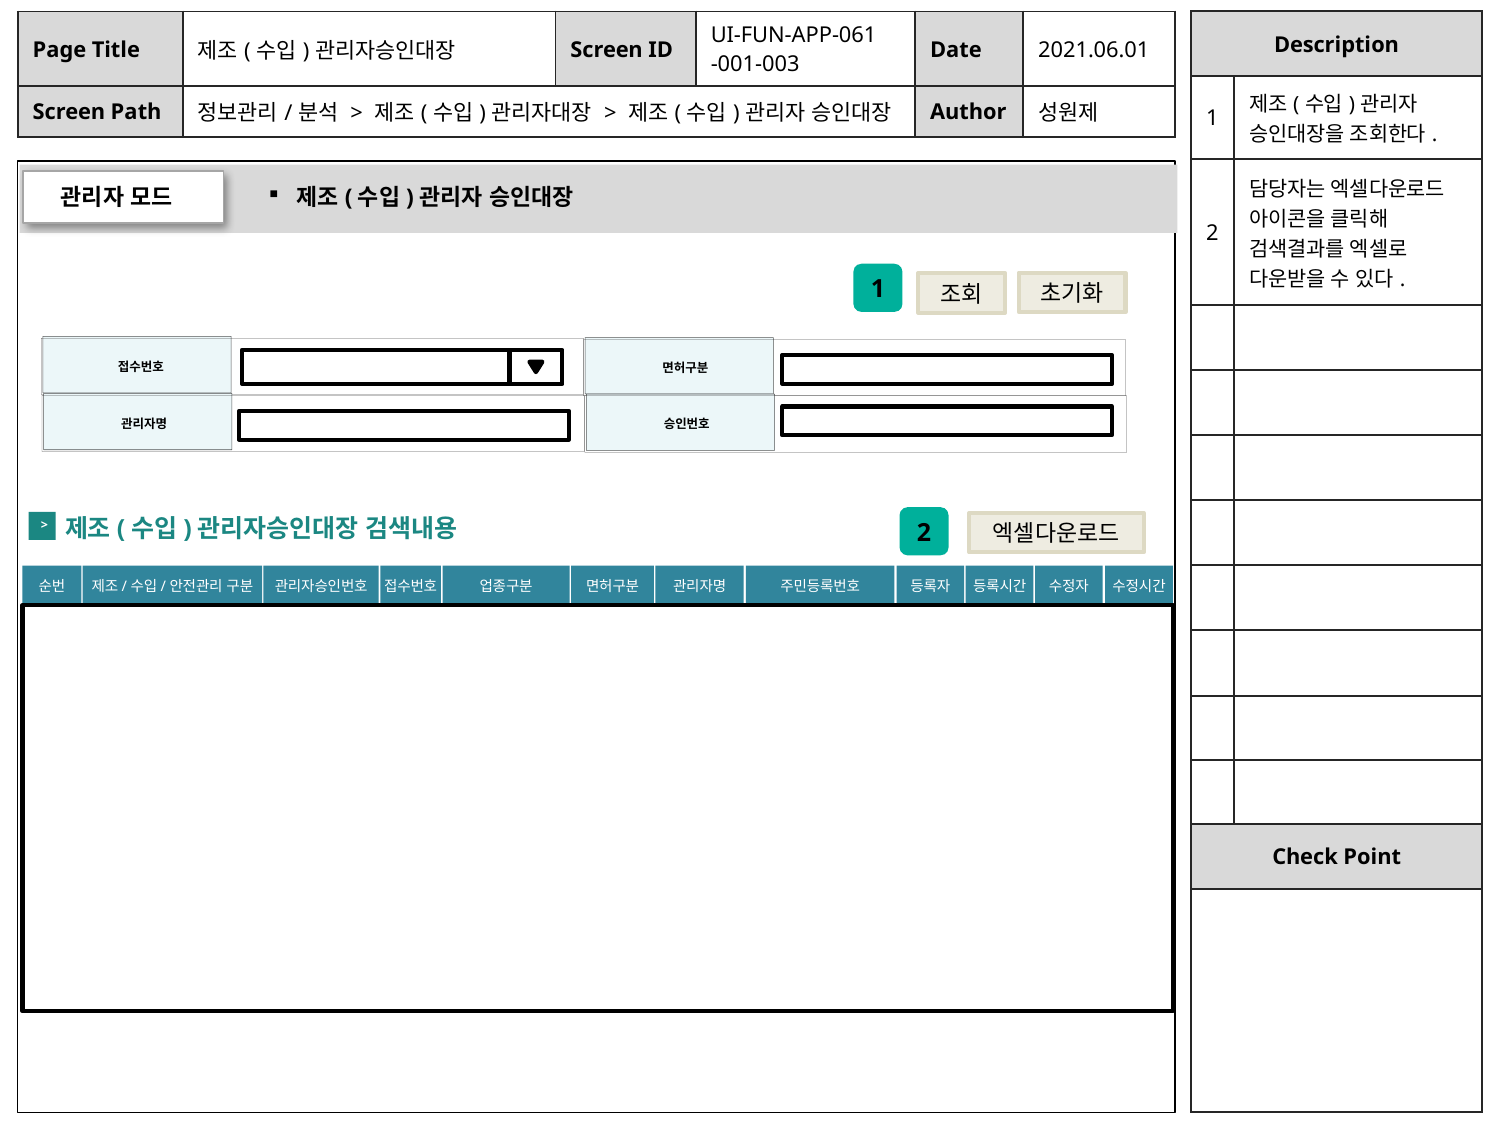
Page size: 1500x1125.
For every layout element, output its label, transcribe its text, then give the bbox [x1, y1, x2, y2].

table_cell Screen Path [19, 87, 182, 136]
table_cell [1192, 371, 1233, 434]
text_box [41, 393, 1128, 453]
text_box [41, 336, 583, 392]
text_box 면허구분 [569, 564, 653, 603]
text_box 주민등록번호 [744, 564, 894, 603]
table_cell [1235, 436, 1481, 499]
table_header Page Title [19, 12, 182, 85]
table_cell [1192, 566, 1233, 629]
text_box 관리자승인번호 [261, 564, 378, 603]
table_cell [1192, 631, 1233, 695]
text_box 수정자 [1033, 564, 1103, 603]
text_box [17, 162, 1179, 235]
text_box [583, 337, 1126, 392]
table_header 제조(수입)관리자승인대장 [184, 12, 555, 85]
table_cell 정보관리/분석 > 제조(수입)관리자대장 > 제조(수입)관리자 승인대장 [184, 87, 914, 136]
text_box 순번 [20, 564, 81, 603]
table_cell [1192, 501, 1233, 564]
table_header Screen ID [556, 12, 695, 85]
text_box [241, 349, 563, 385]
table_cell [1192, 890, 1481, 1111]
table_header Description [1192, 12, 1481, 75]
text_box [20, 603, 1175, 1013]
table_cell [1235, 306, 1481, 369]
text_box [238, 352, 564, 393]
table_cell [1235, 501, 1481, 564]
text_box [15, 159, 1177, 1115]
table_cell 1 [1192, 77, 1233, 158]
text_box 초기화 [1017, 271, 1128, 314]
text_box 제조/수입/안전관리 구분 [81, 564, 261, 603]
table_cell [1235, 566, 1481, 629]
table_header Date [916, 12, 1022, 85]
table_cell [1235, 631, 1481, 695]
table_cell [1235, 697, 1481, 759]
table_cell [1192, 436, 1233, 499]
table_cell 제조(수입)관리자 승인대장을 조회한다. [1235, 77, 1481, 158]
text_box 관리자명 [653, 564, 744, 603]
text_box 조회 [916, 271, 1007, 315]
text_box 등록시간 [964, 564, 1033, 603]
table_cell 담당자는 엑셀다운로드 아이콘을 클릭해 검색결과를 엑셀로 다운받을 수 있다. [1235, 160, 1481, 304]
table_header UI-FUN-APP-061 -001-003 [697, 12, 914, 85]
table_cell Check Point [1192, 825, 1481, 888]
table_header 2021.06.01 [1024, 12, 1174, 85]
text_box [22, 170, 224, 224]
text_box 업종구분 [440, 564, 569, 603]
text_box 등록자 [894, 564, 964, 603]
table_cell 성원제 [1024, 87, 1174, 136]
table_cell [1192, 306, 1233, 369]
text_box 엑셀다운로드 [967, 511, 1146, 554]
table_cell [1192, 761, 1233, 823]
text_box 제조(수입)관리자 승인대장 [253, 175, 680, 218]
table_cell [1235, 761, 1481, 823]
text_box 접수번호 [378, 564, 440, 603]
table_cell 2 [1192, 160, 1233, 304]
table_cell Author [916, 87, 1022, 136]
table_cell [1235, 371, 1481, 434]
text_box 수정시간 [1103, 564, 1175, 603]
text_box 2 [897, 505, 951, 558]
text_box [28, 505, 539, 551]
table_cell [1192, 697, 1233, 759]
